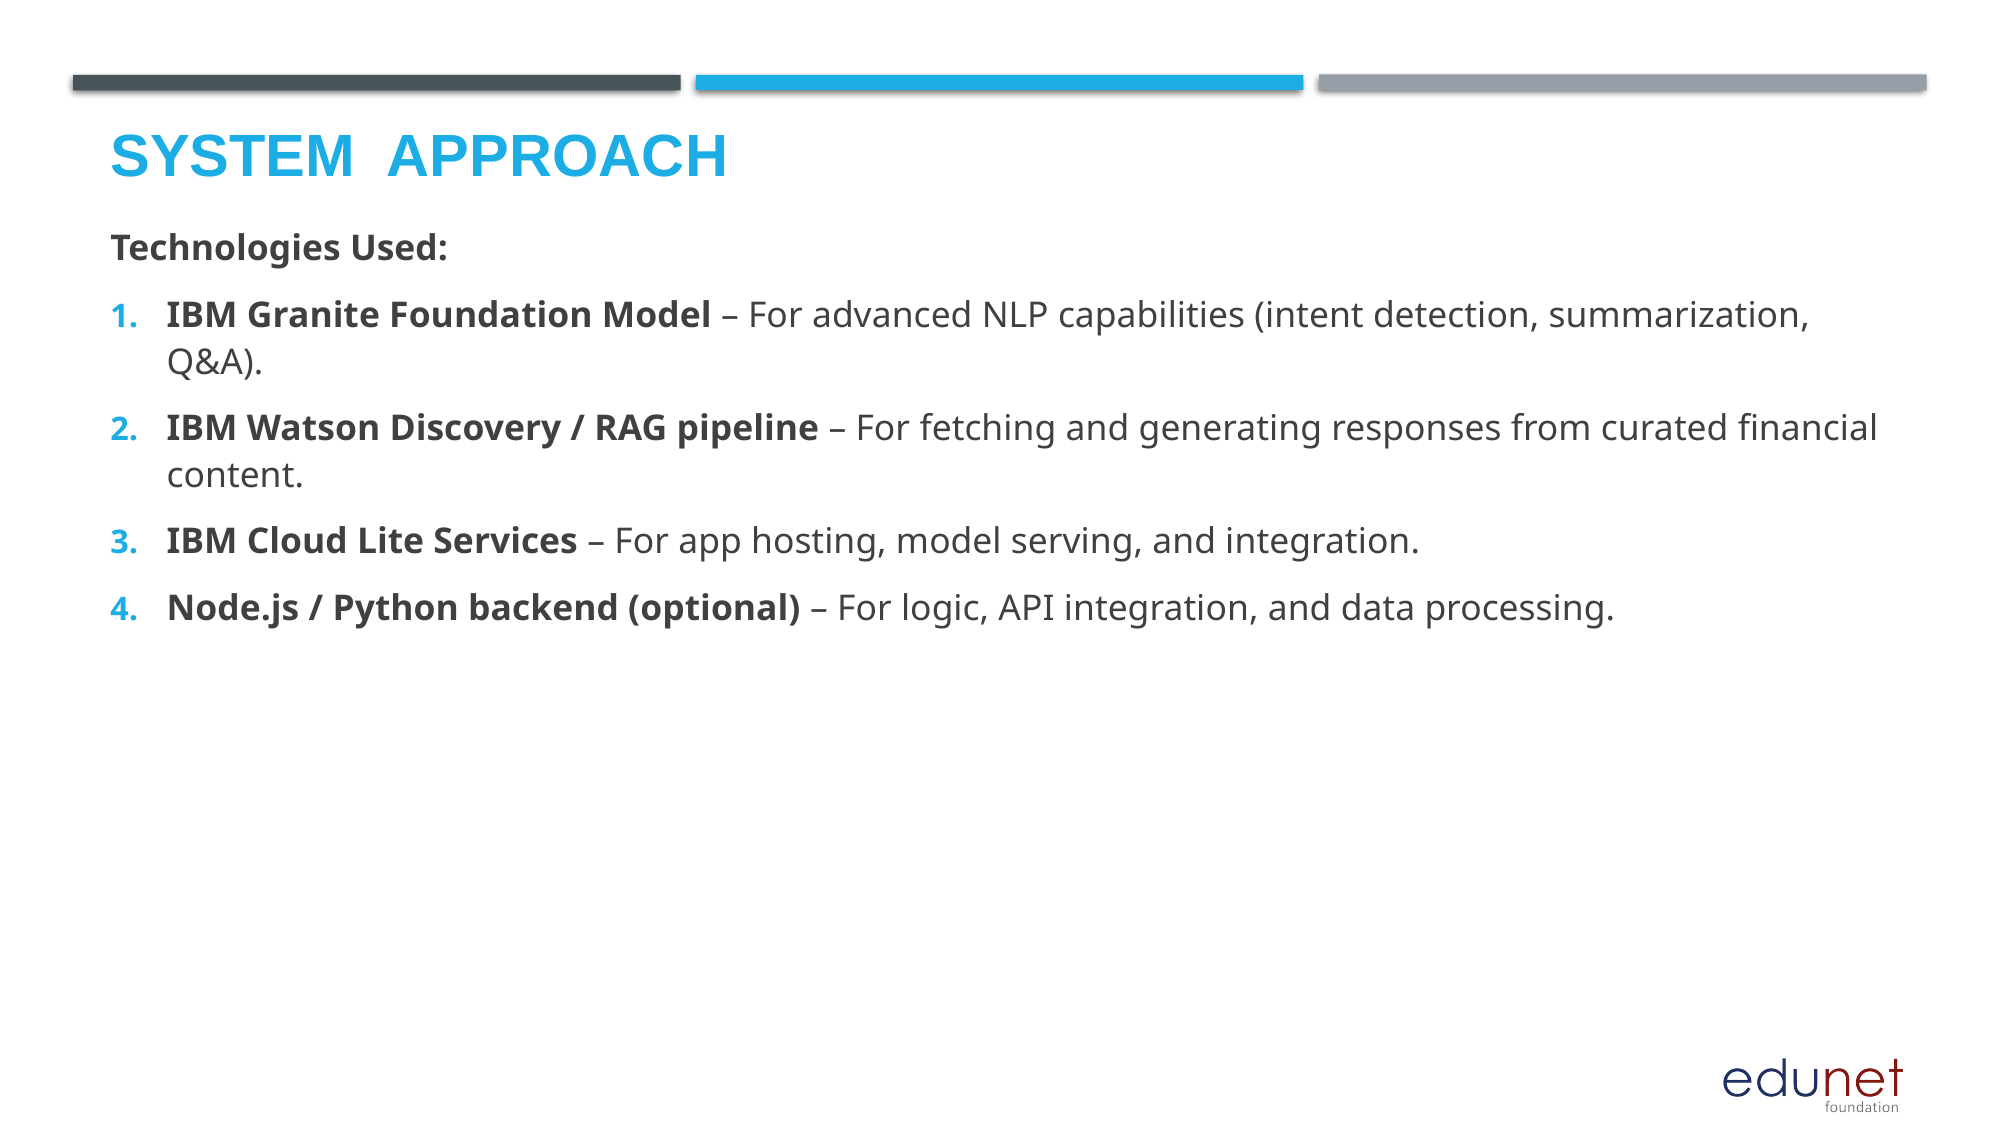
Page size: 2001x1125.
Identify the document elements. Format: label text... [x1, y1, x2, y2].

picture [1719, 1056, 1905, 1116]
title System Approach [95, 108, 1905, 196]
list Technologies Used: IBM Granite Foundation Model – For advanced NLP capabilities (intent detection, summarization, Q&A). IBM Watson Discovery / RAG pipeline – For fetching and generating responses from curated financial content. IBM Cloud Lite Services – For app hosting, model serving, and integration. Node.js / Python backend (optional) – For logic, API integration, and data processing. [95, 213, 1905, 981]
